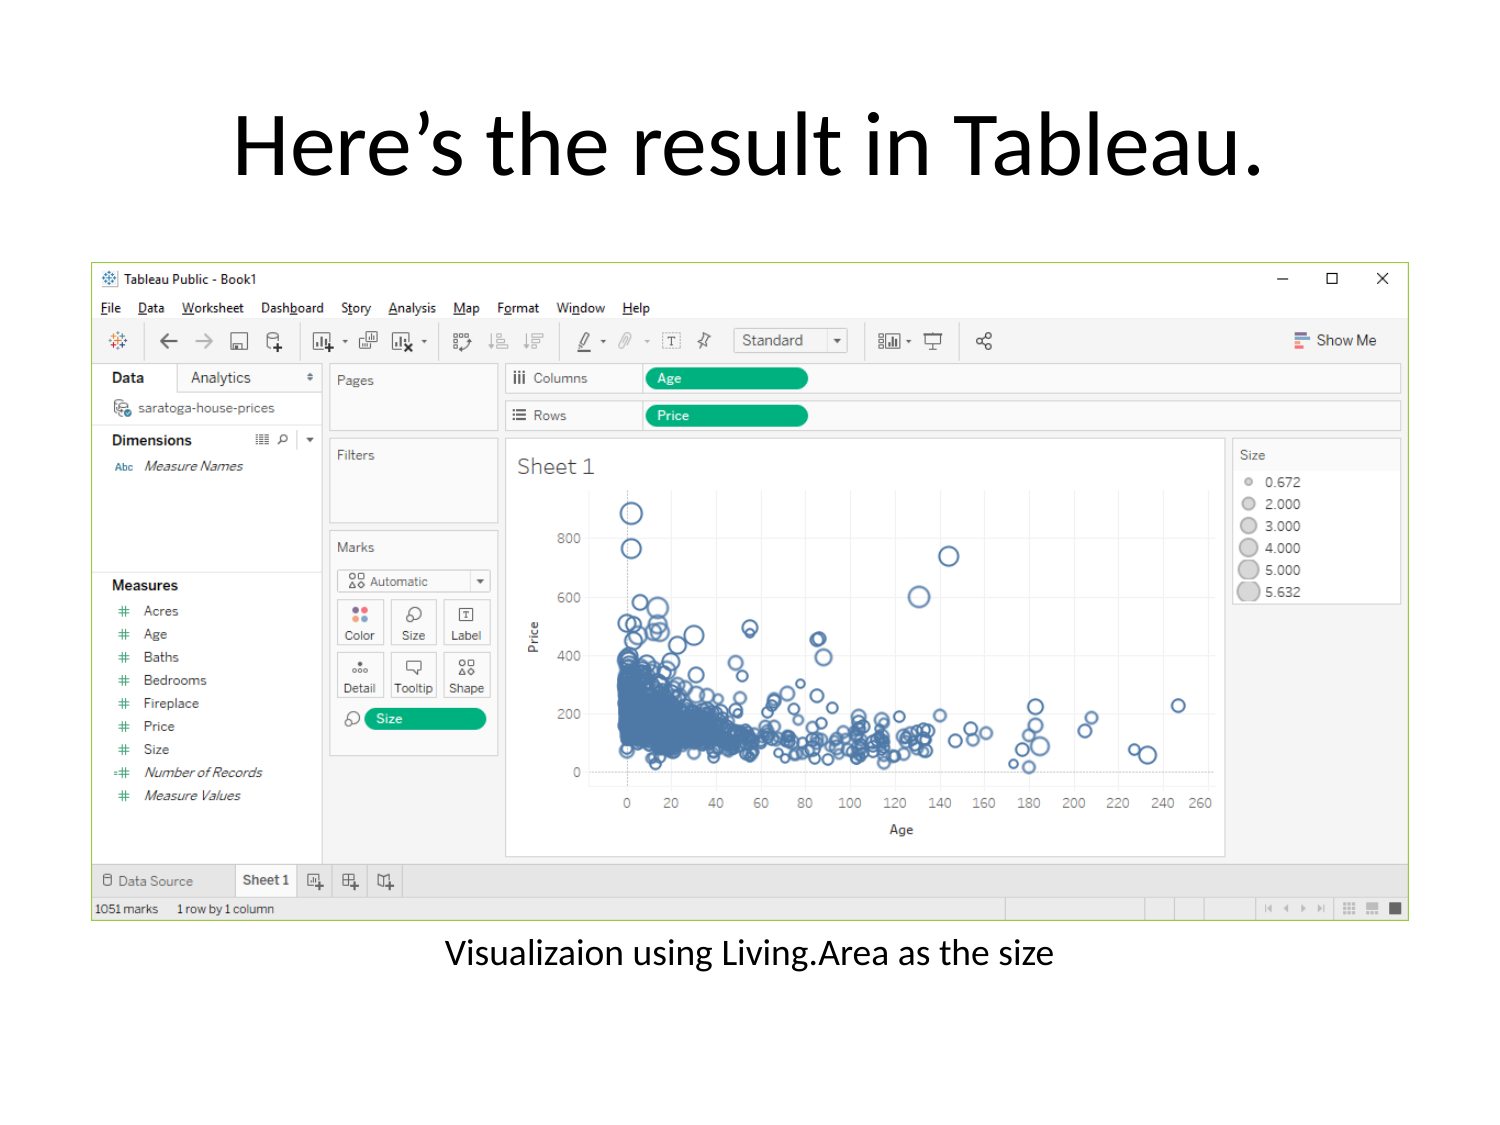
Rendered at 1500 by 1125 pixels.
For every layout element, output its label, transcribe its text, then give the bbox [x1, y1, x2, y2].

text_box Visualizaion using Living.Area as the size [74, 920, 1425, 1005]
picture [91, 262, 1409, 921]
title Here’s the result in Tableau. [75, 45, 1425, 233]
